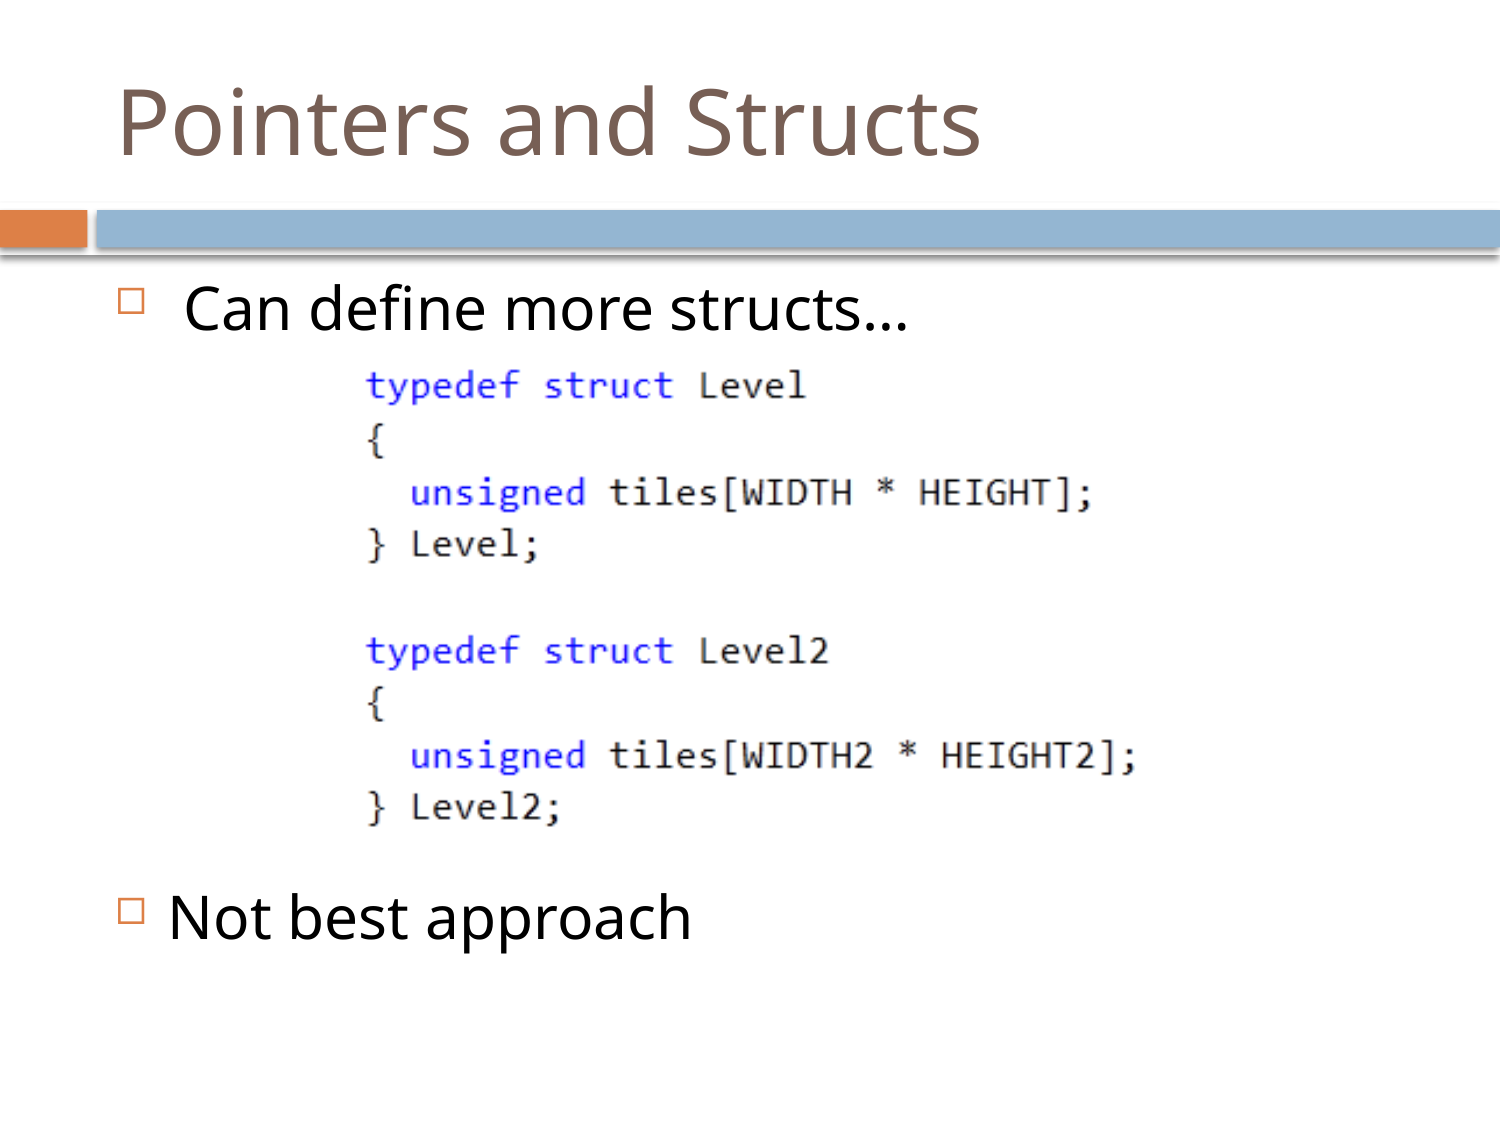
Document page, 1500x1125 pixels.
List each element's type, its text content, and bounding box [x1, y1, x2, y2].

title Pointers and Structs [100, 37, 1438, 200]
picture [362, 351, 1156, 851]
list Can define more structs… Not best approach [100, 262, 1438, 1000]
